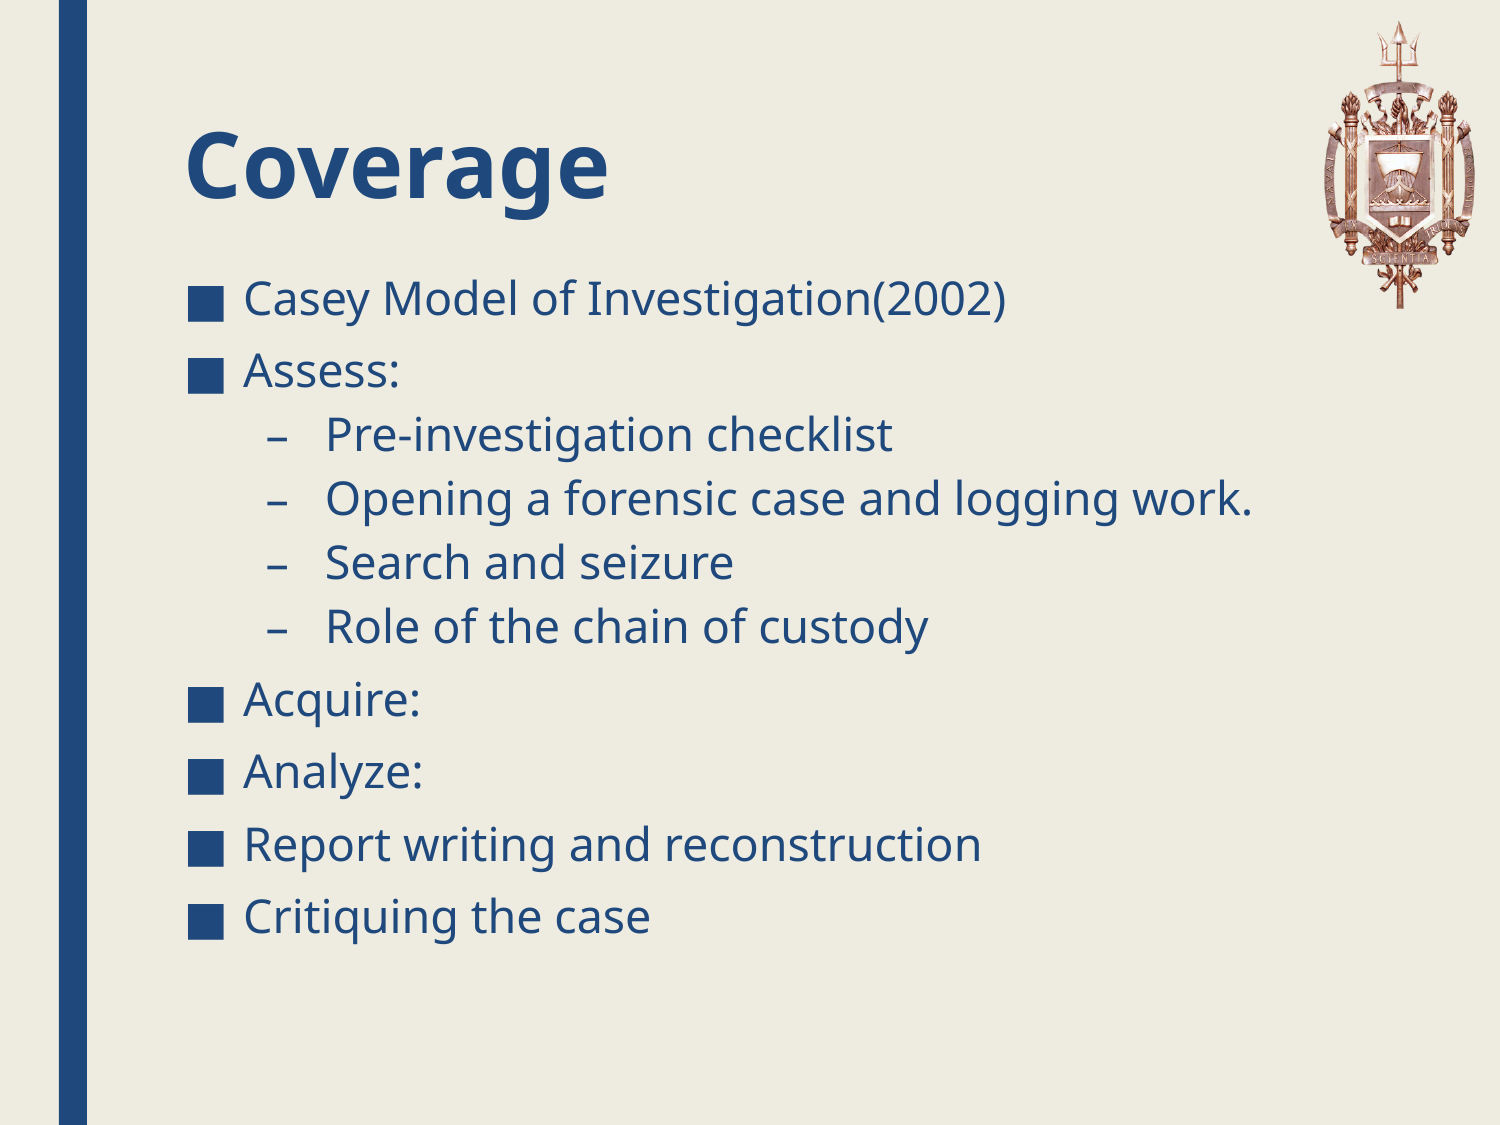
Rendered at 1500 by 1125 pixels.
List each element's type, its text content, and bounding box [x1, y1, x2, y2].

list Casey Model of Investigation(2002) Assess: Pre-investigation checklist Opening a forensic case and logging work. Search and seizure Role of the chain of custody Acquire: Analyze: Report writing and reconstruction Critiquing the case [168, 265, 1321, 963]
title Coverage [168, 112, 1298, 239]
picture [1320, 17, 1478, 312]
